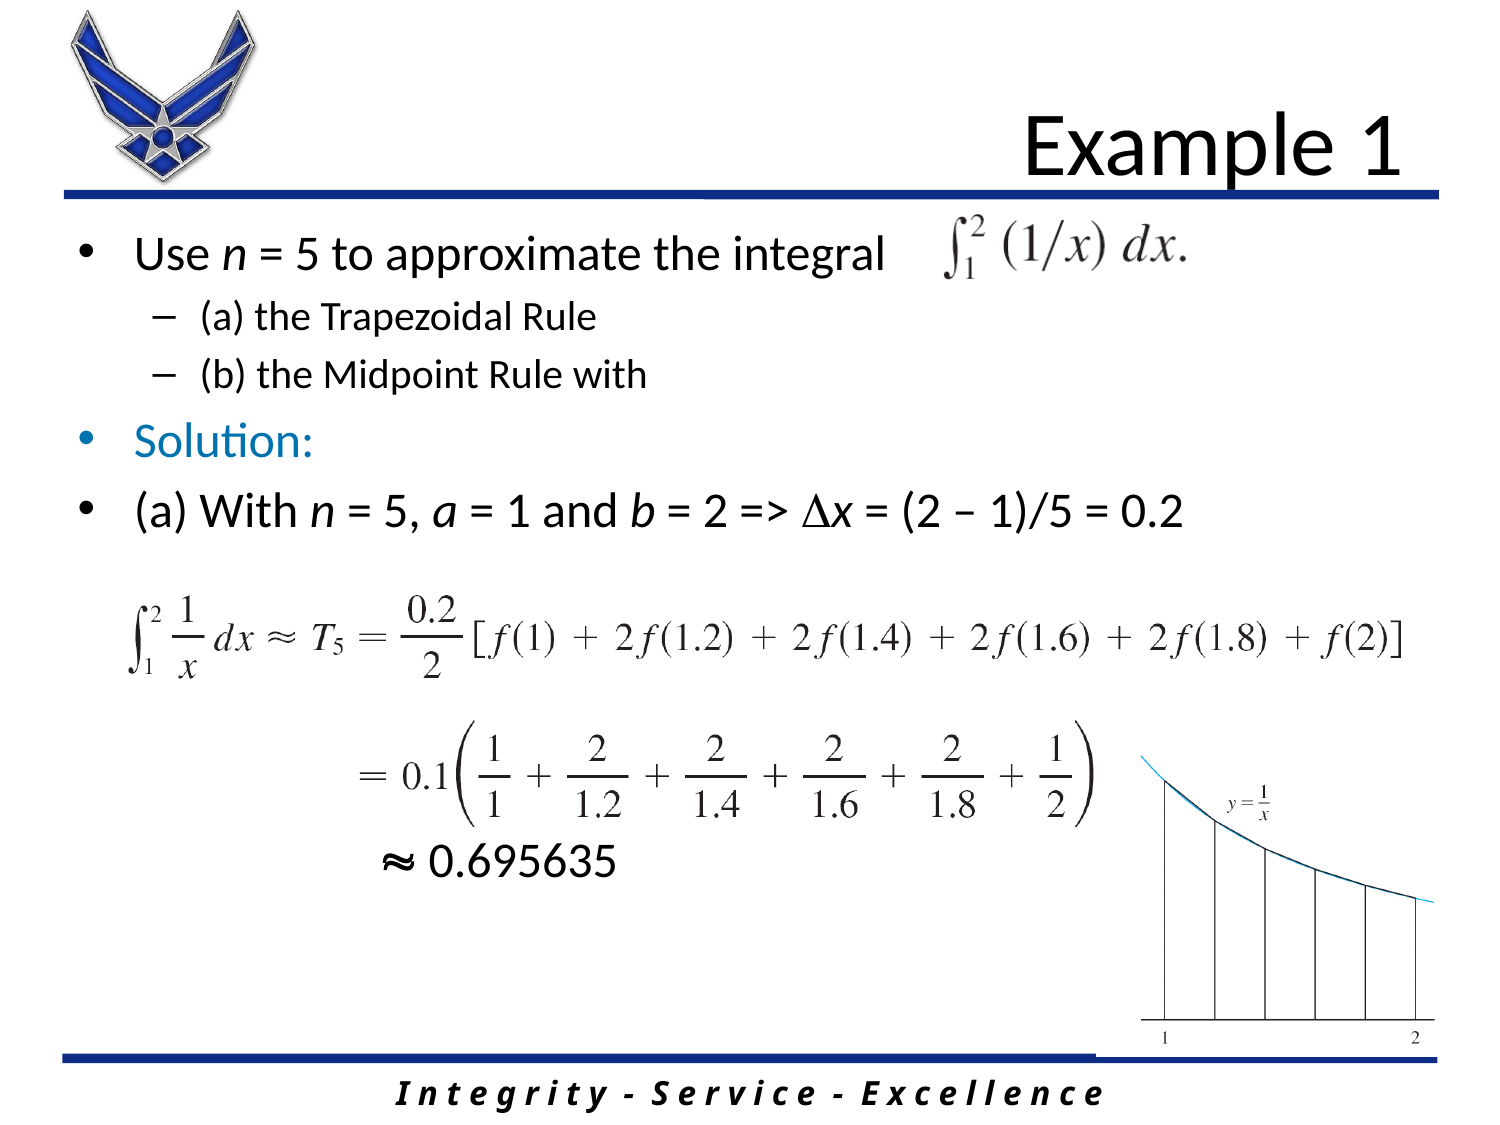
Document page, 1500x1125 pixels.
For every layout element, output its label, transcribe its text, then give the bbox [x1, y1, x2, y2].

picture [937, 212, 1195, 290]
picture [99, 562, 1423, 700]
picture [351, 712, 1450, 1057]
list Use n = 5 to approximate the integral (a) the Trapezoidal Rule (b) the Midpoint Rule with Solution: (a) With n = 5, a = 1 and b = 2 => x = (2 – 1)/5 = 0.2  0.695635 [62, 213, 1432, 1043]
picture [65, 5, 261, 188]
title Example 1 [270, 45, 1440, 233]
